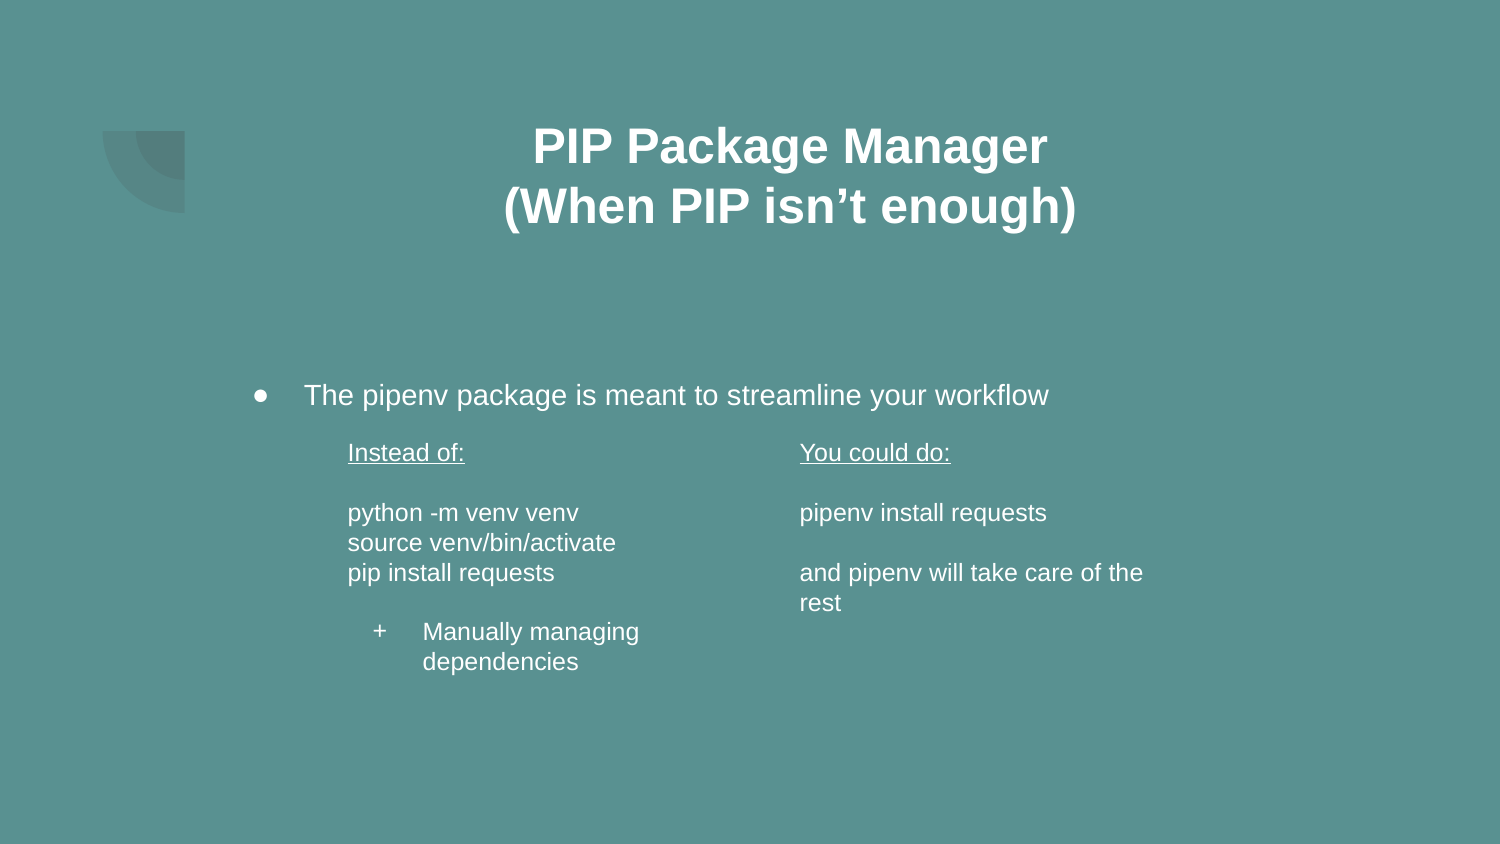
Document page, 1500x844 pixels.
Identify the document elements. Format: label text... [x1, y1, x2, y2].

text_box Instead of: python -m venv venv source venv/bin/activate pip install requests Manually managing dependencies [332, 421, 716, 649]
title PIP Package Manager (When PIP isn’t enough) [213, 98, 1368, 263]
list The pipenv package is meant to streamline your workflow [213, 326, 1368, 744]
text_box You could do: pipenv install requests and pipenv will take care of the rest [784, 421, 1168, 649]
